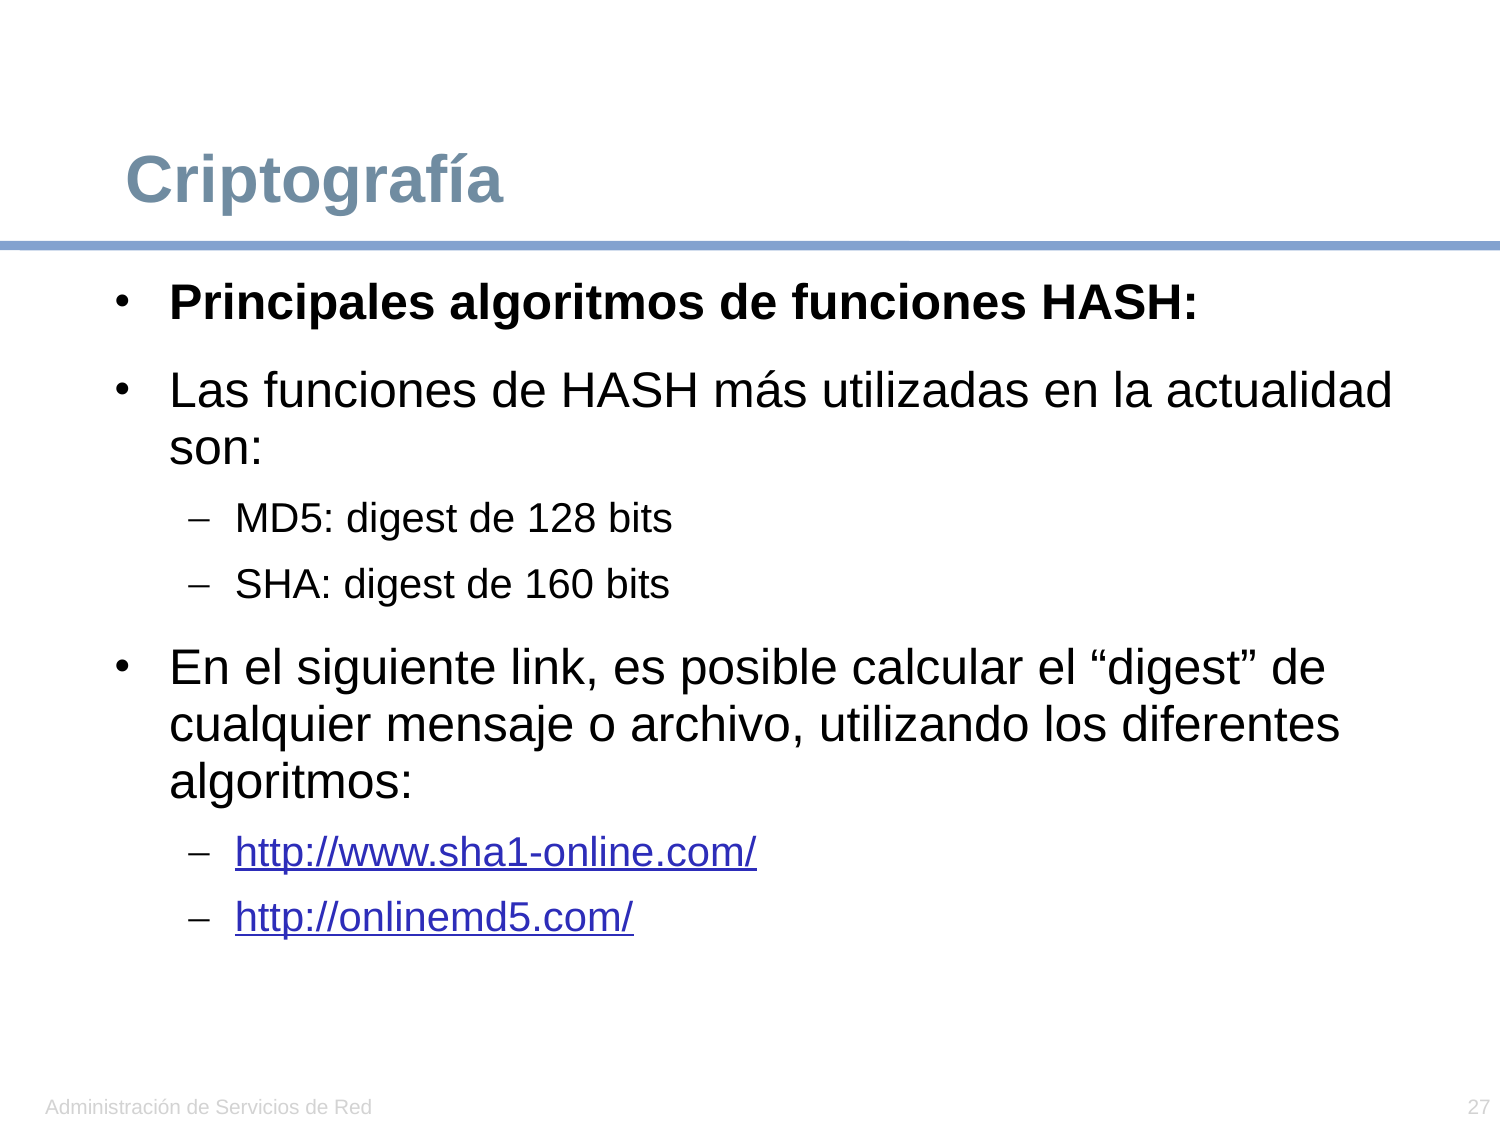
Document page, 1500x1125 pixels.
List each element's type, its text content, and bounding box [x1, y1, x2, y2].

list Principales algoritmos de funciones HASH: Las funciones de HASH más utilizadas en la actualidad son: MD5: digest de 128 bits SHA: digest de 160 bits En el siguiente link, es posible calcular el “digest” de cualquier mensaje o archivo, utilizando los diferentes algoritmos: http://www.sha1-online.com/ http://onlinemd5.com/ [100, 266, 1432, 863]
title Criptografía [111, 66, 1446, 224]
